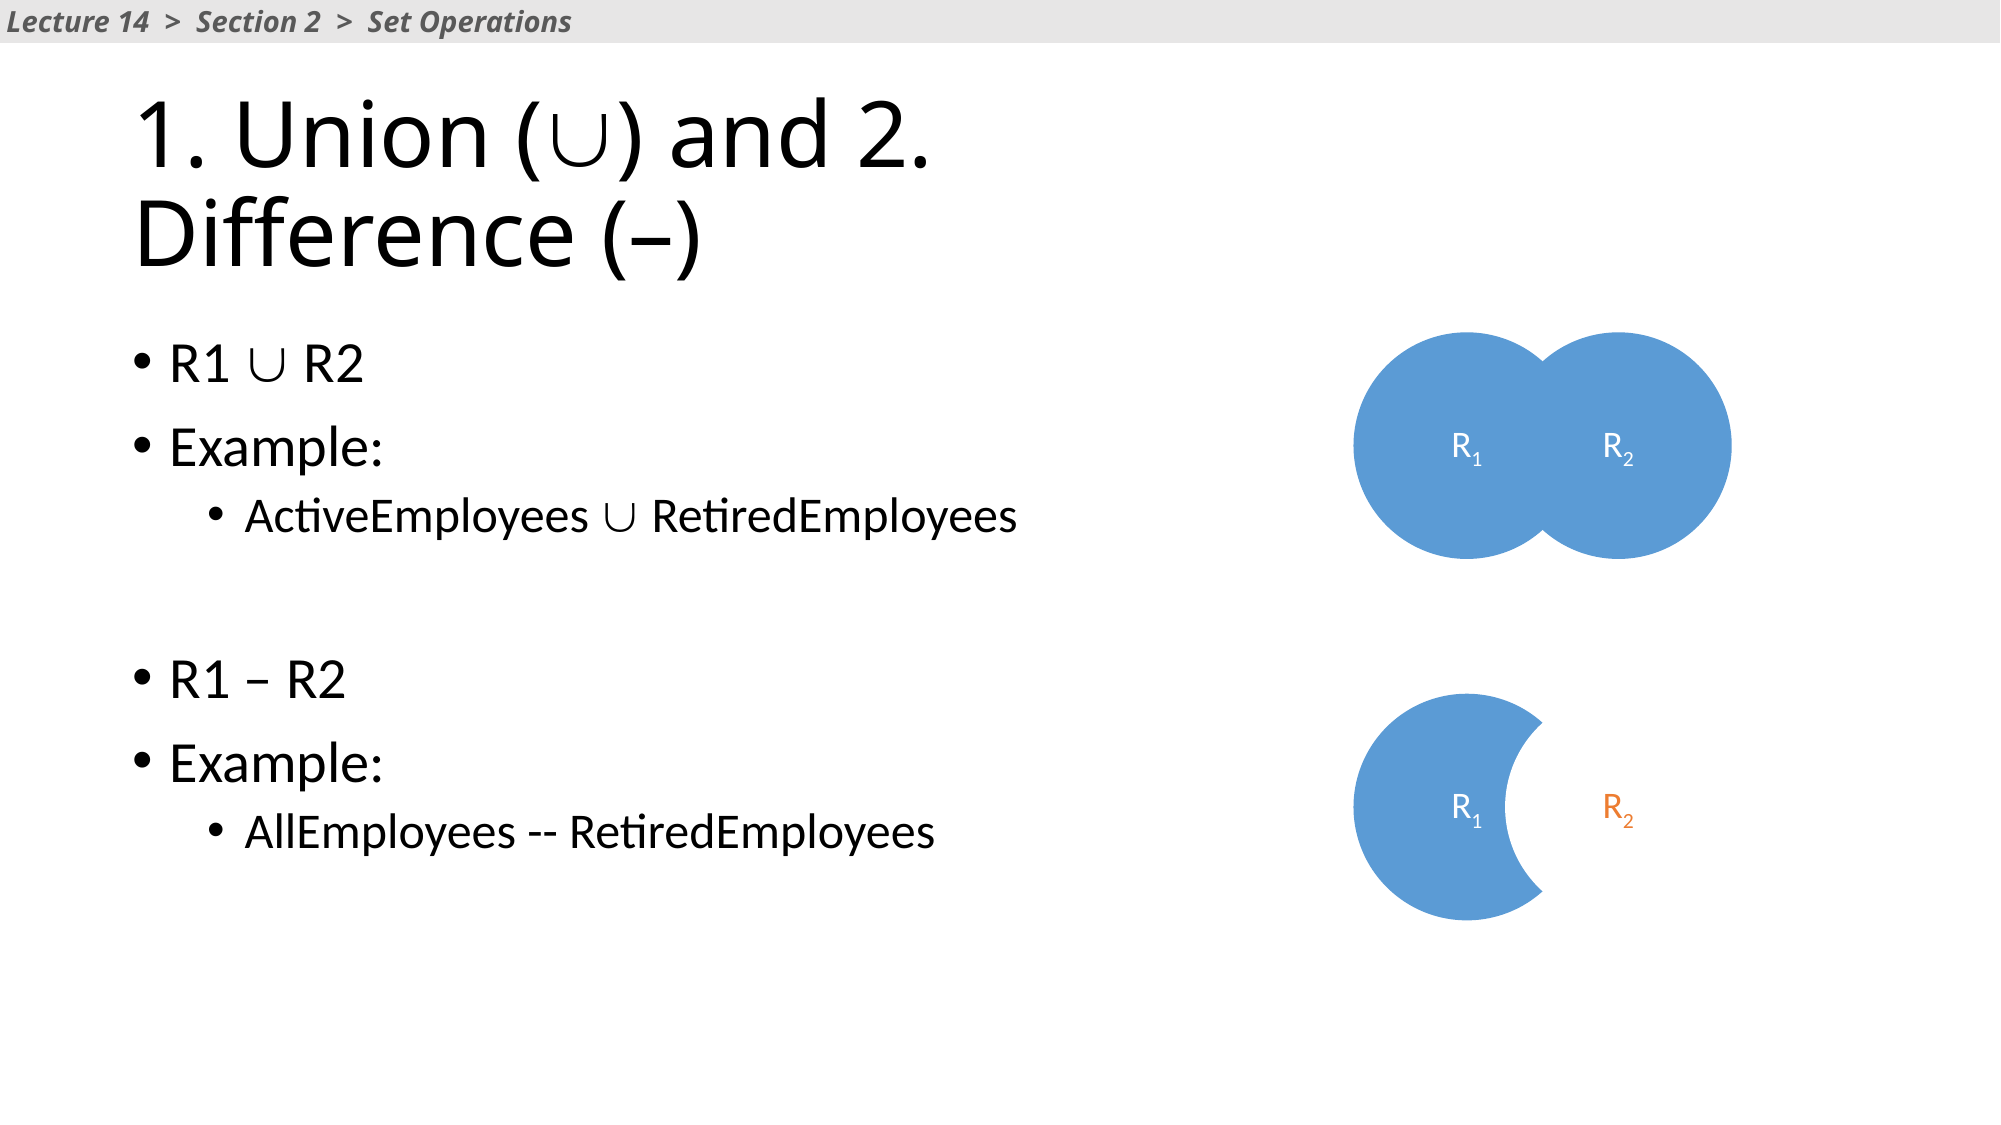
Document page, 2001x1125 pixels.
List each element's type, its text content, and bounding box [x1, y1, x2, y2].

title 1. Union () and 2. Difference (–) [117, 112, 1393, 263]
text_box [1353, 693, 1732, 921]
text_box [0, 0, 2000, 47]
list R1  R2 Example: ActiveEmployees  RetiredEmployees R1 – R2 Example: AllEmployees -- RetiredEmployees [117, 324, 1663, 1063]
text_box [1353, 332, 1732, 559]
